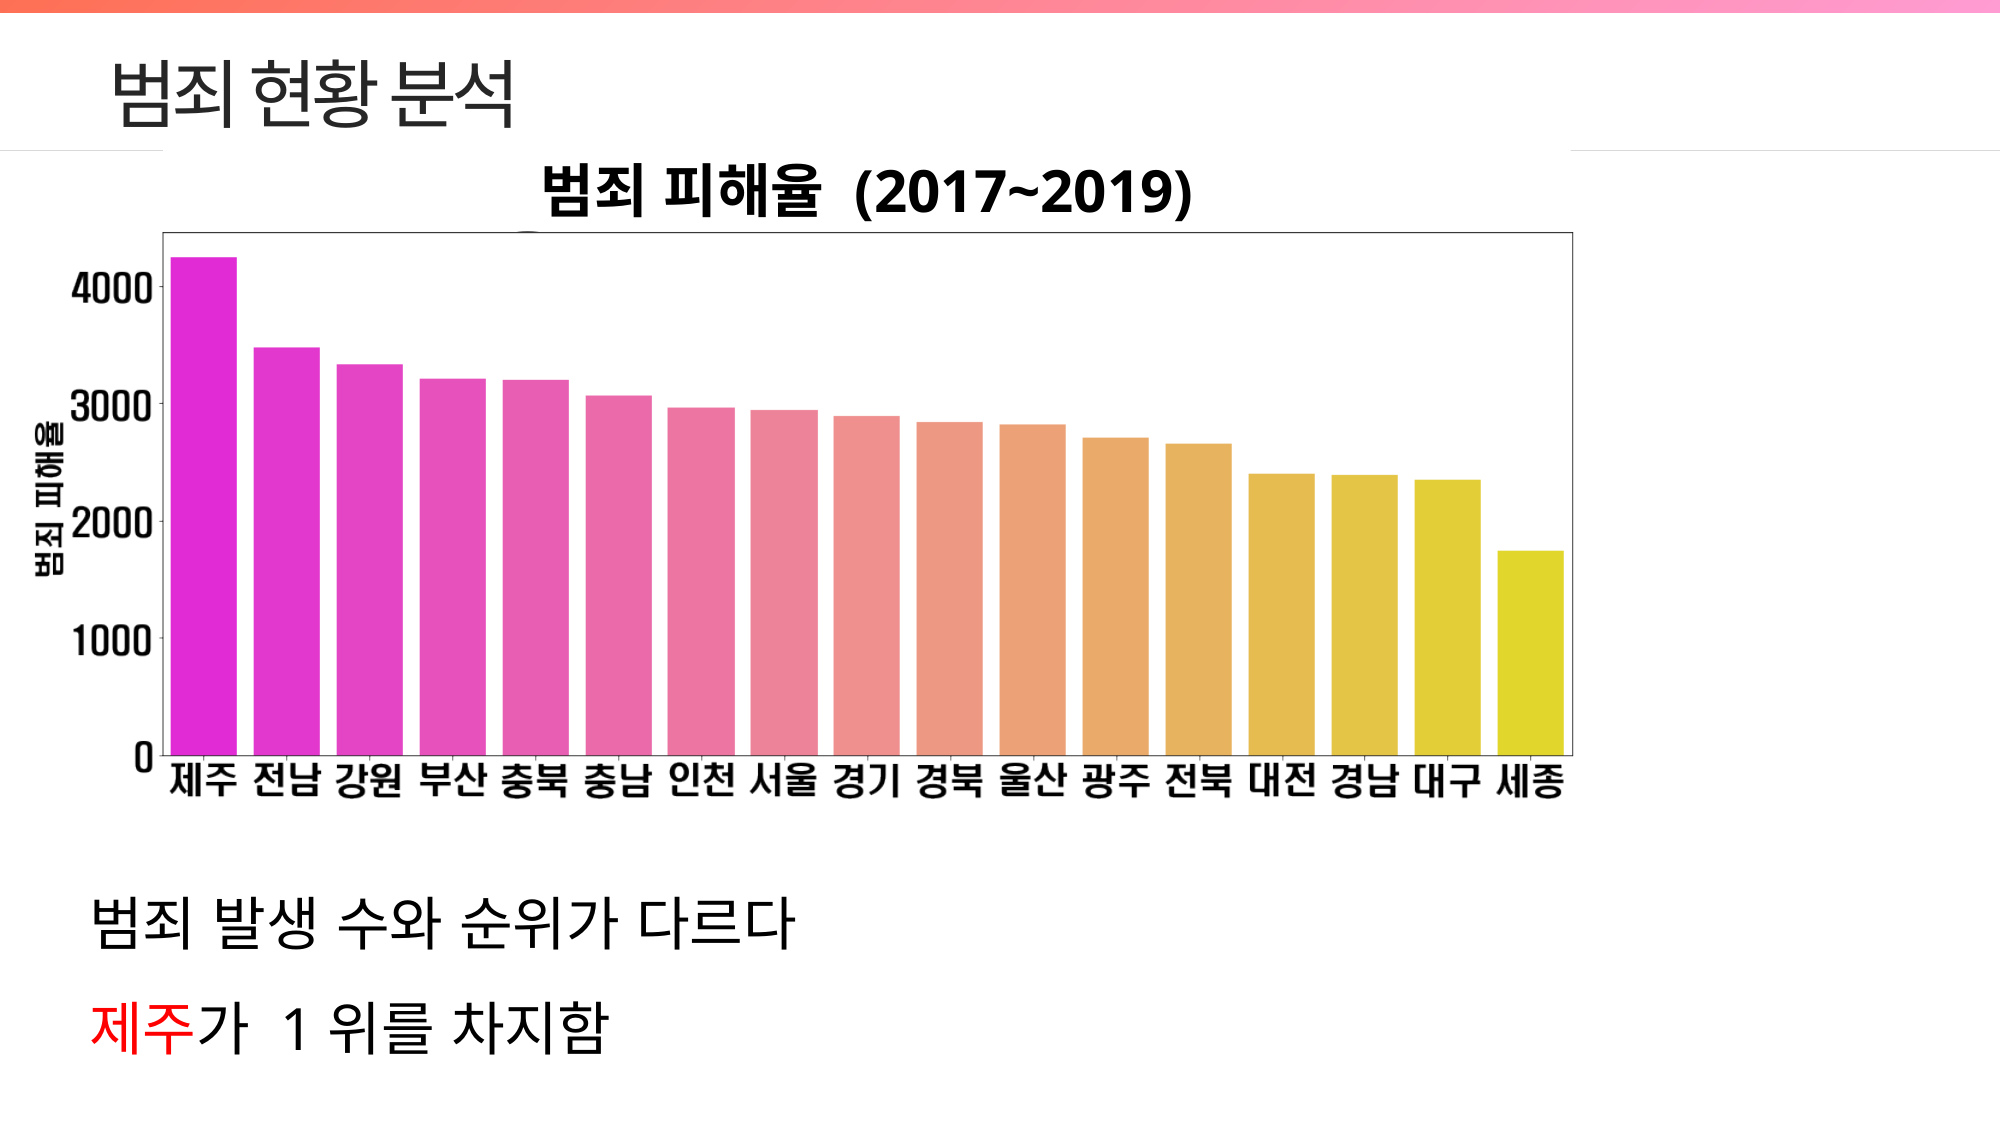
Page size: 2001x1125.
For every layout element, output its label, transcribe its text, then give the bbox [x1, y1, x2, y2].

text_box 범죄 발생 수와 순위가 다르다 제주가 1위를 차지함 [74, 844, 1489, 1070]
text_box [0, 0, 2000, 13]
text_box 범죄 현황 분석 [93, 40, 536, 146]
picture [0, 151, 1754, 842]
